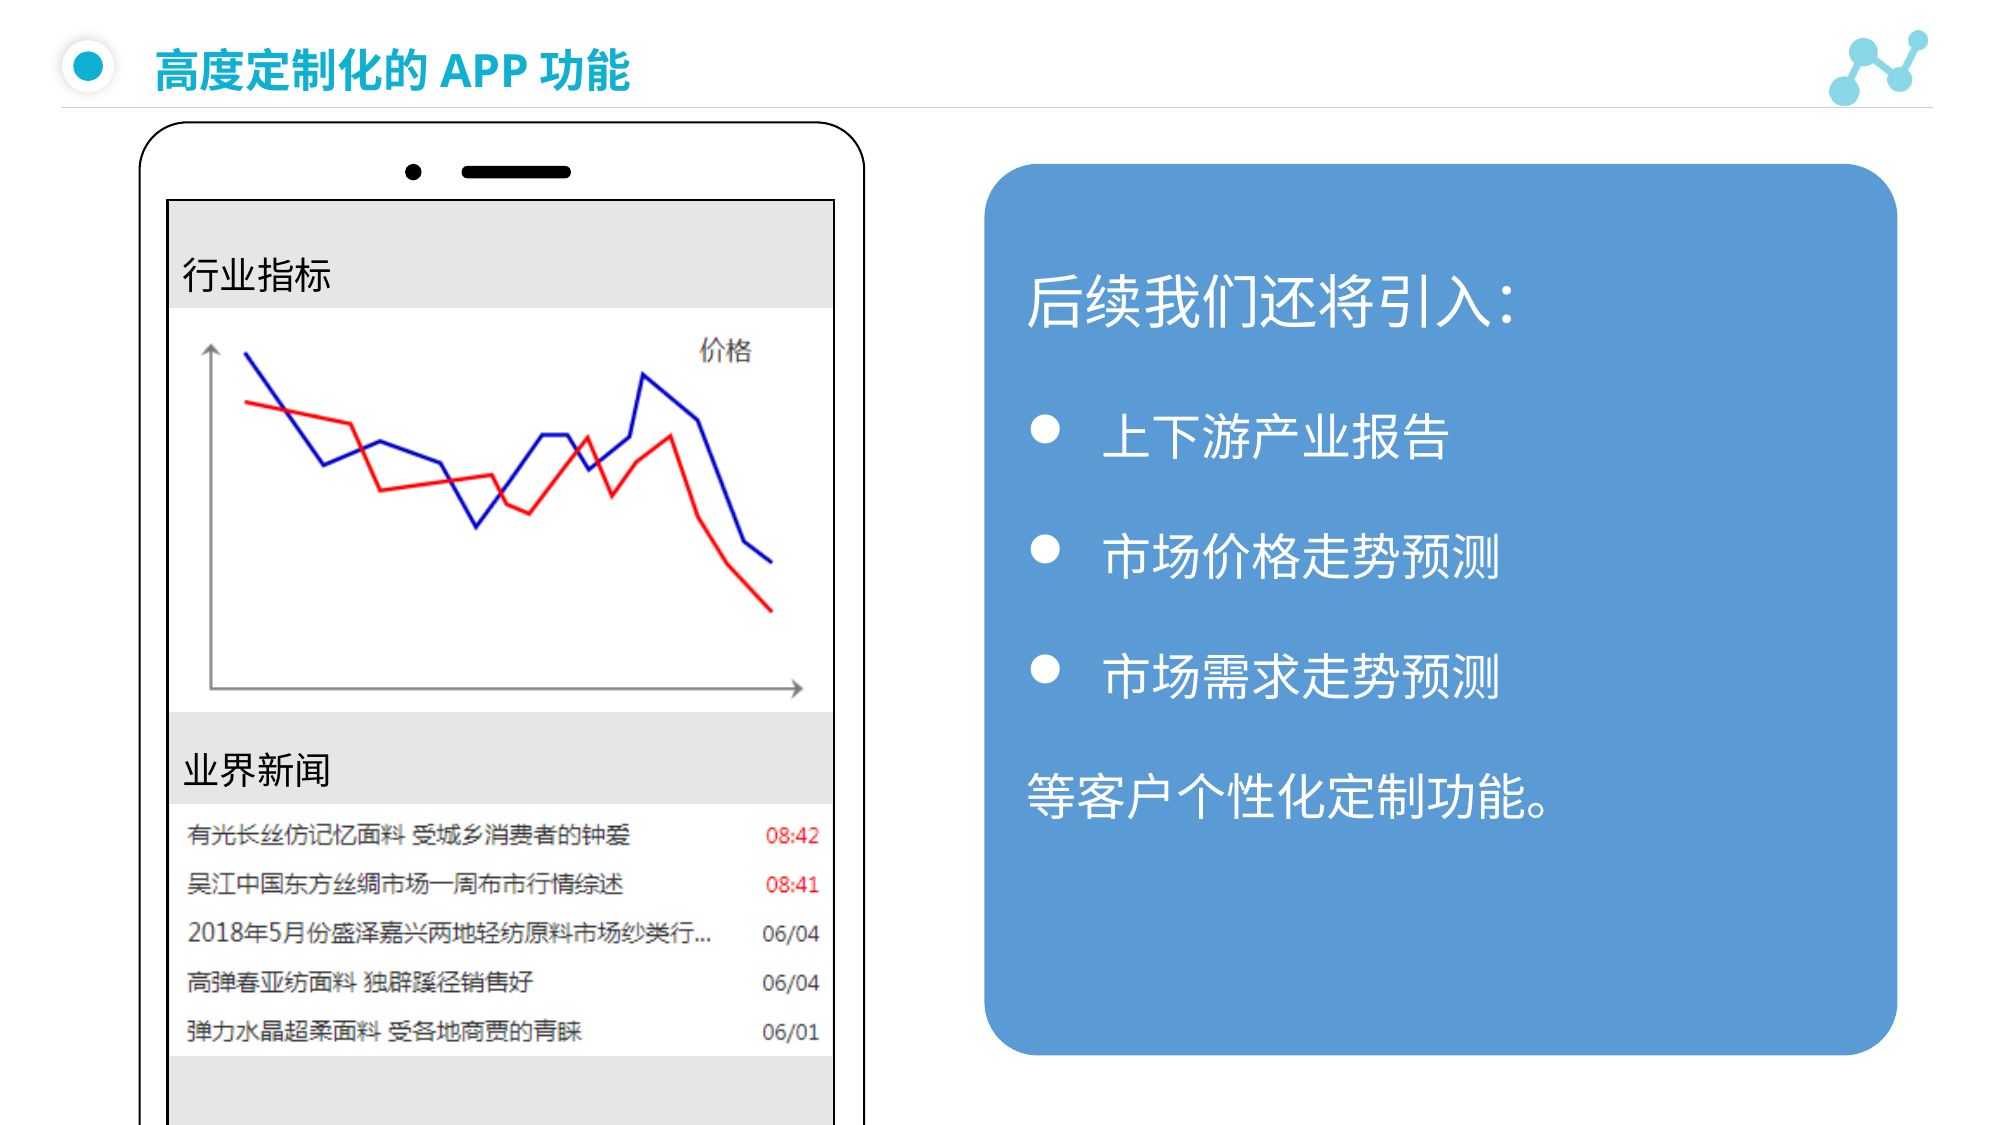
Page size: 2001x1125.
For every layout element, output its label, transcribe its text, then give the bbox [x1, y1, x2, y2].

text_box [138, 121, 866, 1125]
picture [169, 308, 833, 712]
title 高度定制化的APP功能 [139, 19, 1696, 106]
text_box [460, 164, 572, 180]
text_box 后续我们还将引入： 上下游产业报告 市场价格走势预测 市场需求走势预测 等客户个性化定制功能。 [1011, 257, 1801, 893]
text_box [983, 162, 1899, 1057]
picture [1829, 30, 1928, 106]
text_box [403, 162, 423, 182]
text_box 行业指标 业界新闻 [166, 199, 835, 1125]
picture [169, 804, 833, 1056]
